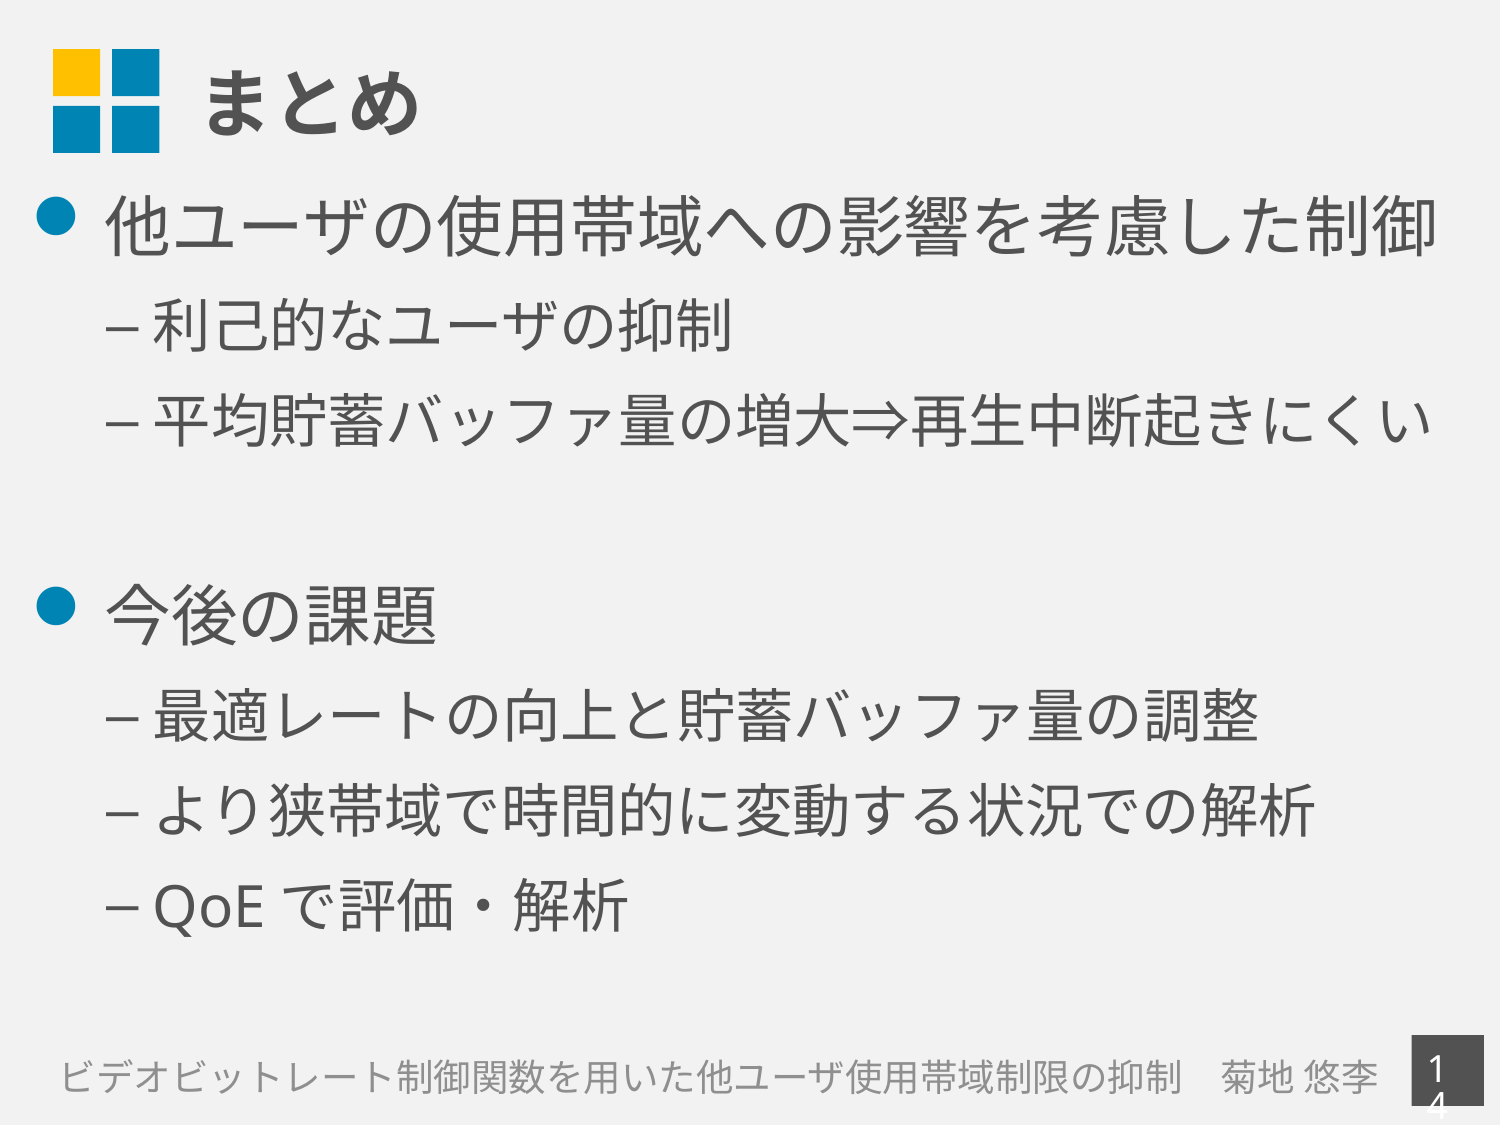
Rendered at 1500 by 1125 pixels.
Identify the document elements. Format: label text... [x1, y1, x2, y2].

title まとめ [183, 7, 1500, 195]
list 他ユーザの使用帯域への影響を考慮した制御 利己的なユーザの抑制 平均貯蓄バッファ量の増大⇒再生中断起きにくい 今後の課題 最適レートの向上と貯蓄バッファ量の調整 より狭帯域で時間的に変動する状況での解析 QoEで評価・解析 [15, 177, 1484, 1052]
slide_number 14 [1411, 1035, 1484, 1106]
footer ビデオビットレート制御関数を用いた他ユーザ使用帯域制限の抑制 菊地 悠李 [34, 1046, 1403, 1107]
